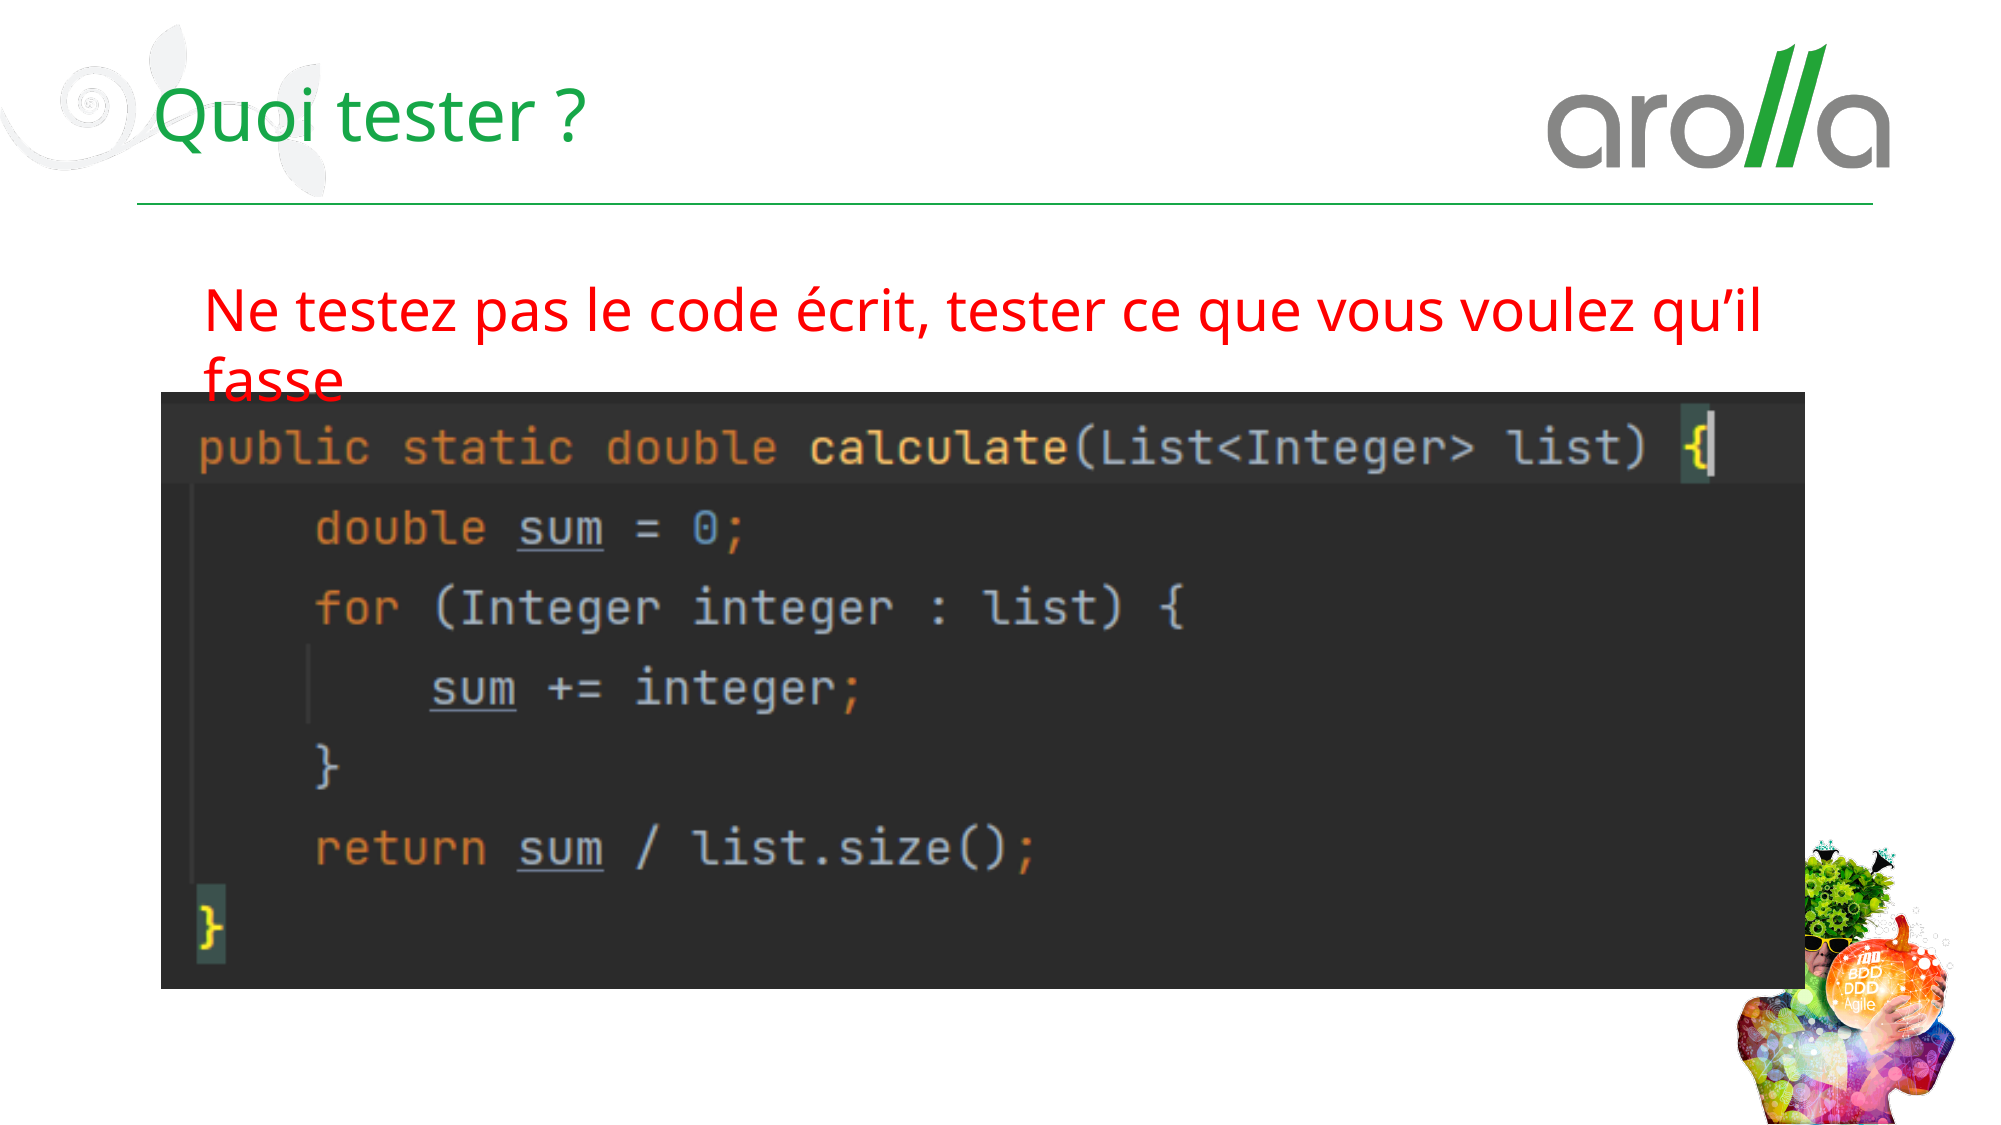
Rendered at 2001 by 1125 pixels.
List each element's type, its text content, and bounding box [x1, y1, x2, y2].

picture [1536, 32, 1901, 180]
text_box Ne testez pas le code écrit, tester ce que vous voulez qu’il fasse [188, 265, 1805, 392]
title Quoi tester ? [137, 45, 1565, 190]
picture [160, 392, 2000, 1125]
